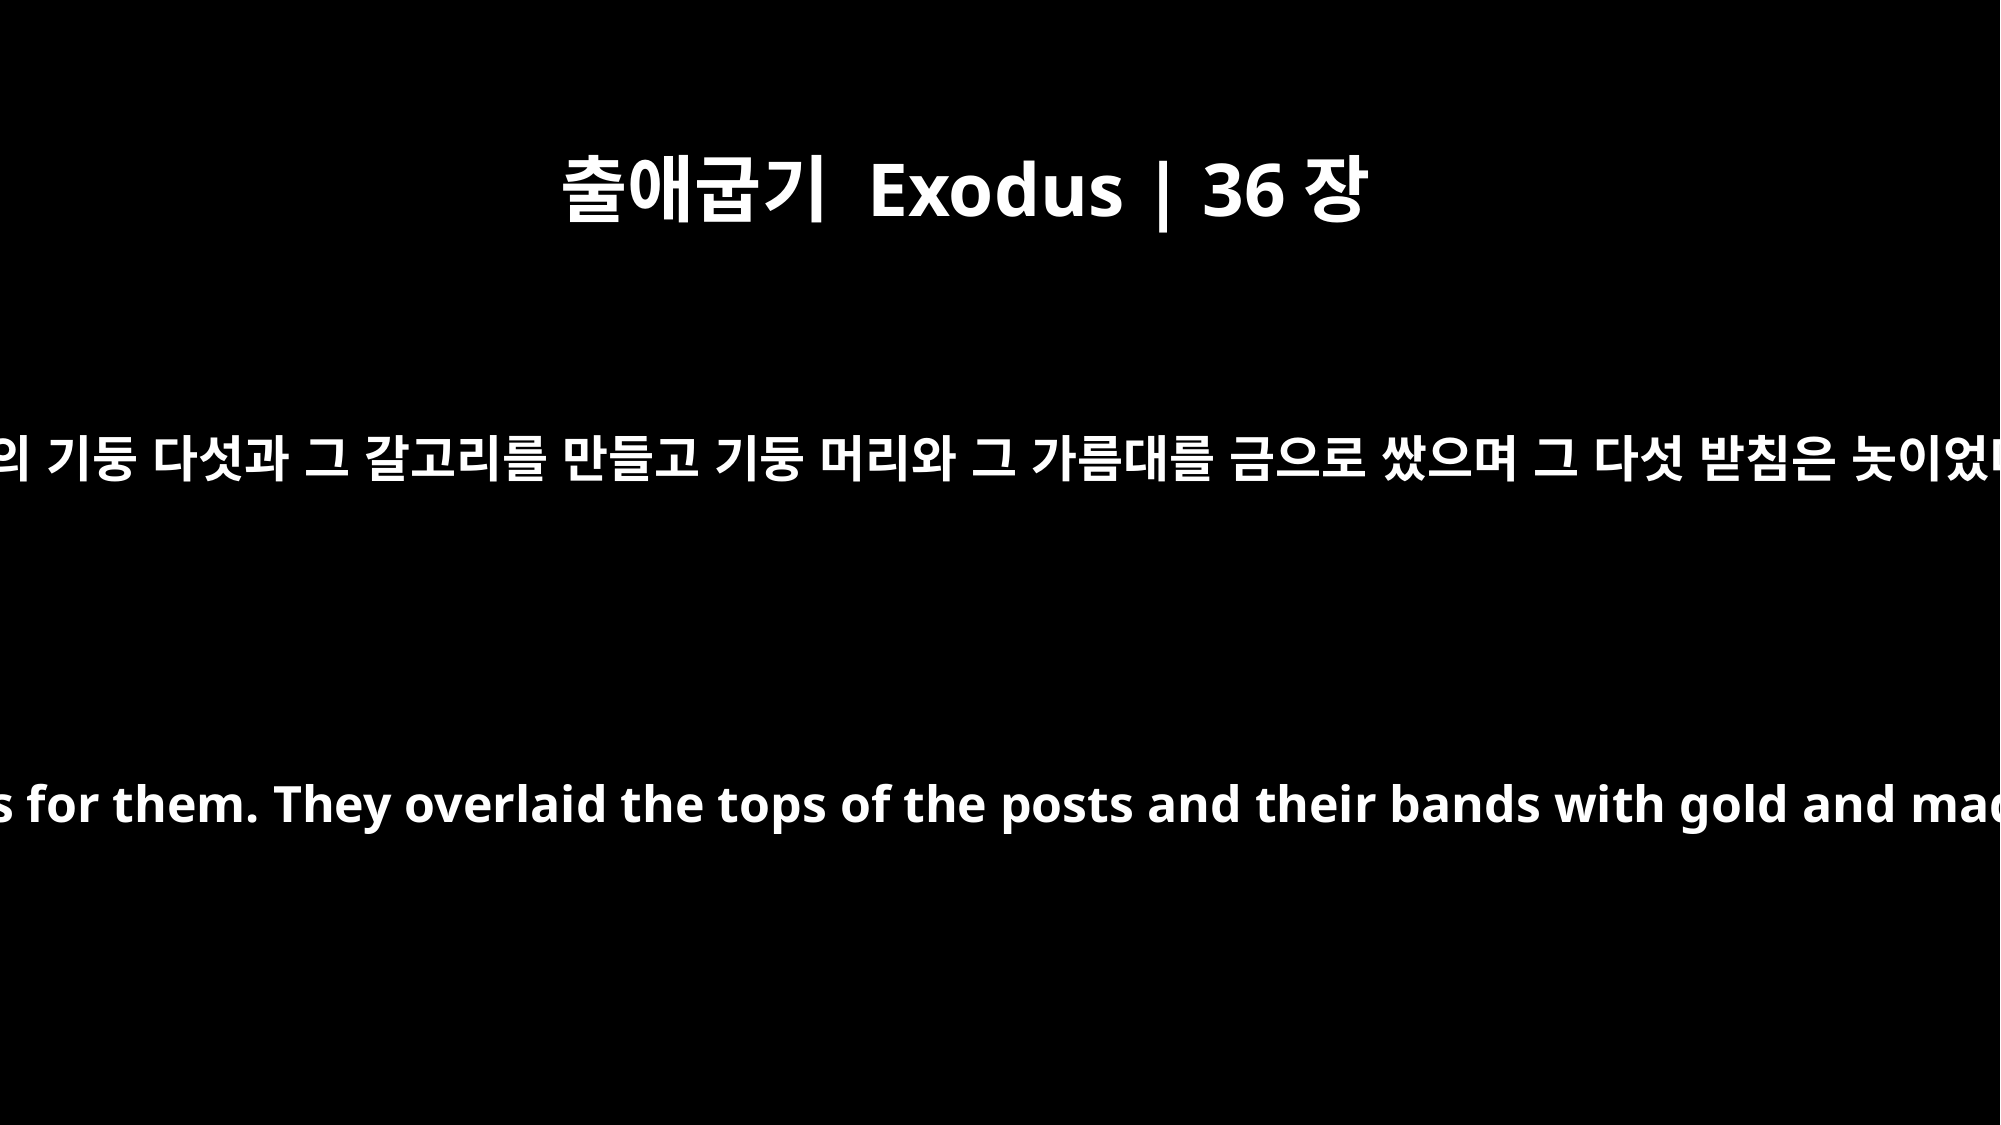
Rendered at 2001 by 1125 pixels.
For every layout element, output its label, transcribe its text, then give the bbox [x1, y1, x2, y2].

text_box and they made five posts with hooks for them. They overlaid the tops of the posts and their bands with gold and made their five bases of bronze. [0, 764, 2000, 840]
text_box 38 휘장 문의 기둥 다섯과 그 갈고리를 만들고 기둥 머리와 그 가름대를 금으로 쌌으며 그 다섯 받침은 놋이었더라 [0, 359, 2000, 495]
text_box 출애굽기 Exodus | 36장 [545, 136, 1387, 239]
